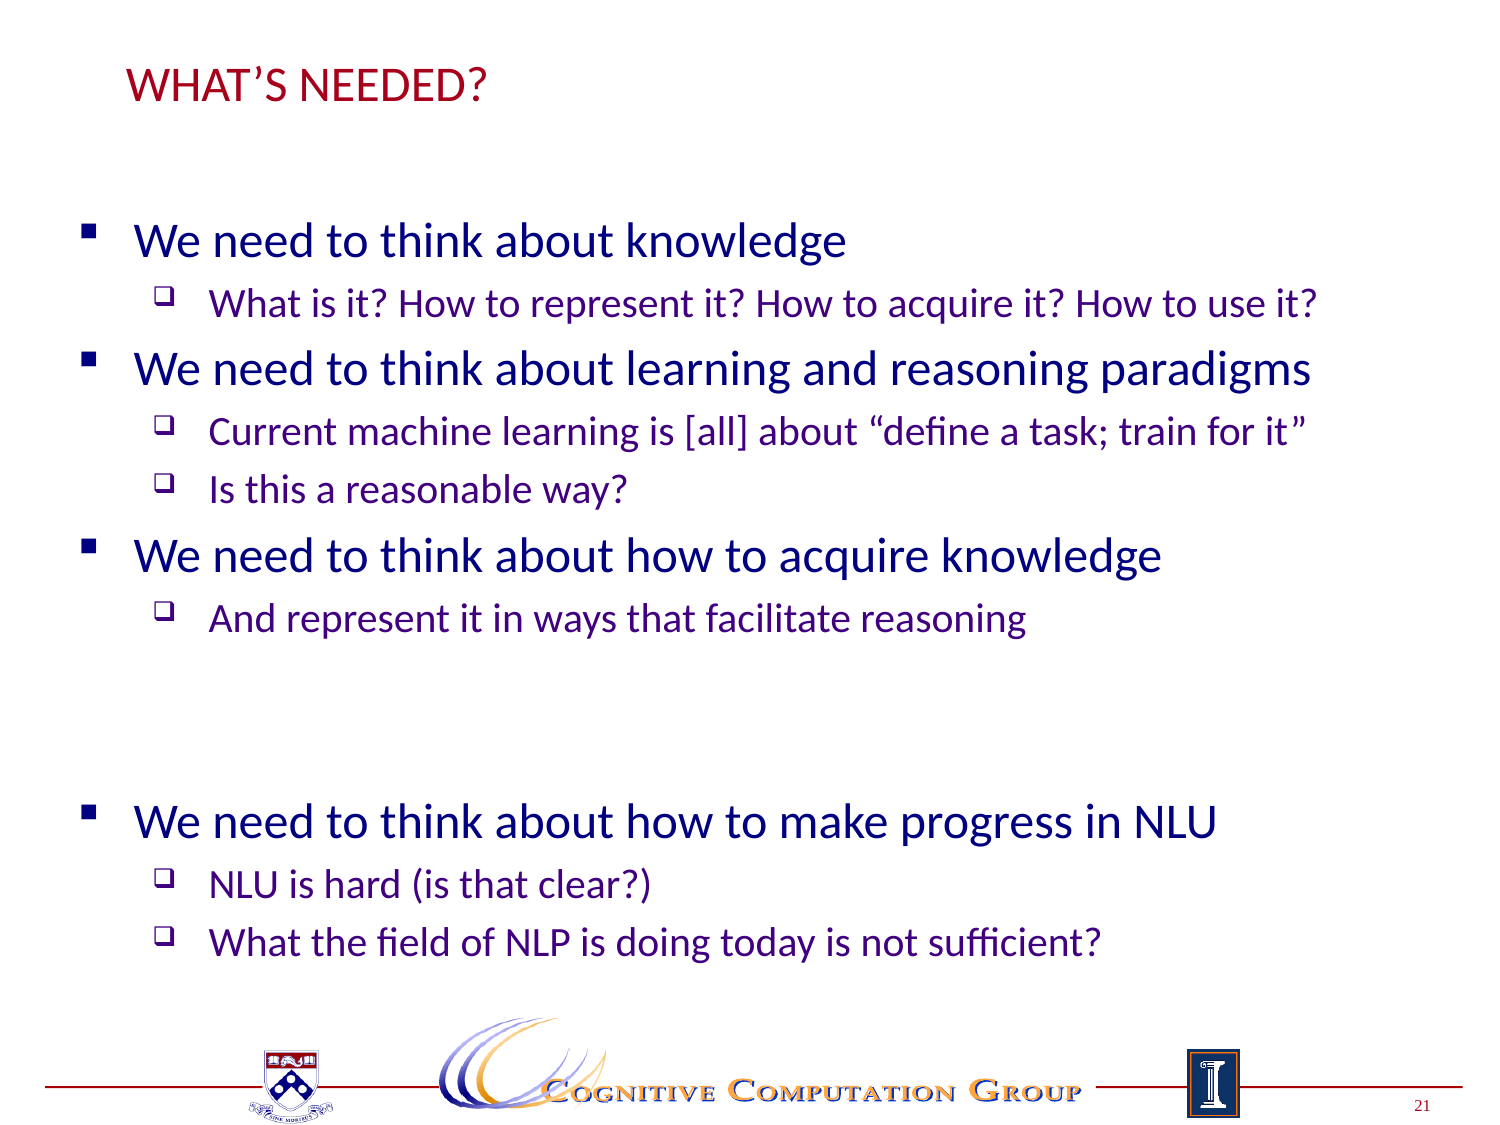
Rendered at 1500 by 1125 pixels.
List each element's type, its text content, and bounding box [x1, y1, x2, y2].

list We need to think about knowledge What is it? How to represent it? How to acquire it? How to use it? We need to think about learning and reasoning paradigms Current machine learning is [all] about “define a task; train for it” Is this a reasonable way? We need to think about how to acquire knowledge And represent it in ways that facilitate reasoning We need to think about how to make progress in NLU NLU is hard (is that clear?) What the field of NLP is doing today is not sufficient? [62, 200, 1463, 1050]
picture [439, 1050, 608, 1112]
title What’s needed? [110, 37, 1386, 125]
picture [1187, 1050, 1240, 1118]
picture [248, 1050, 334, 1125]
